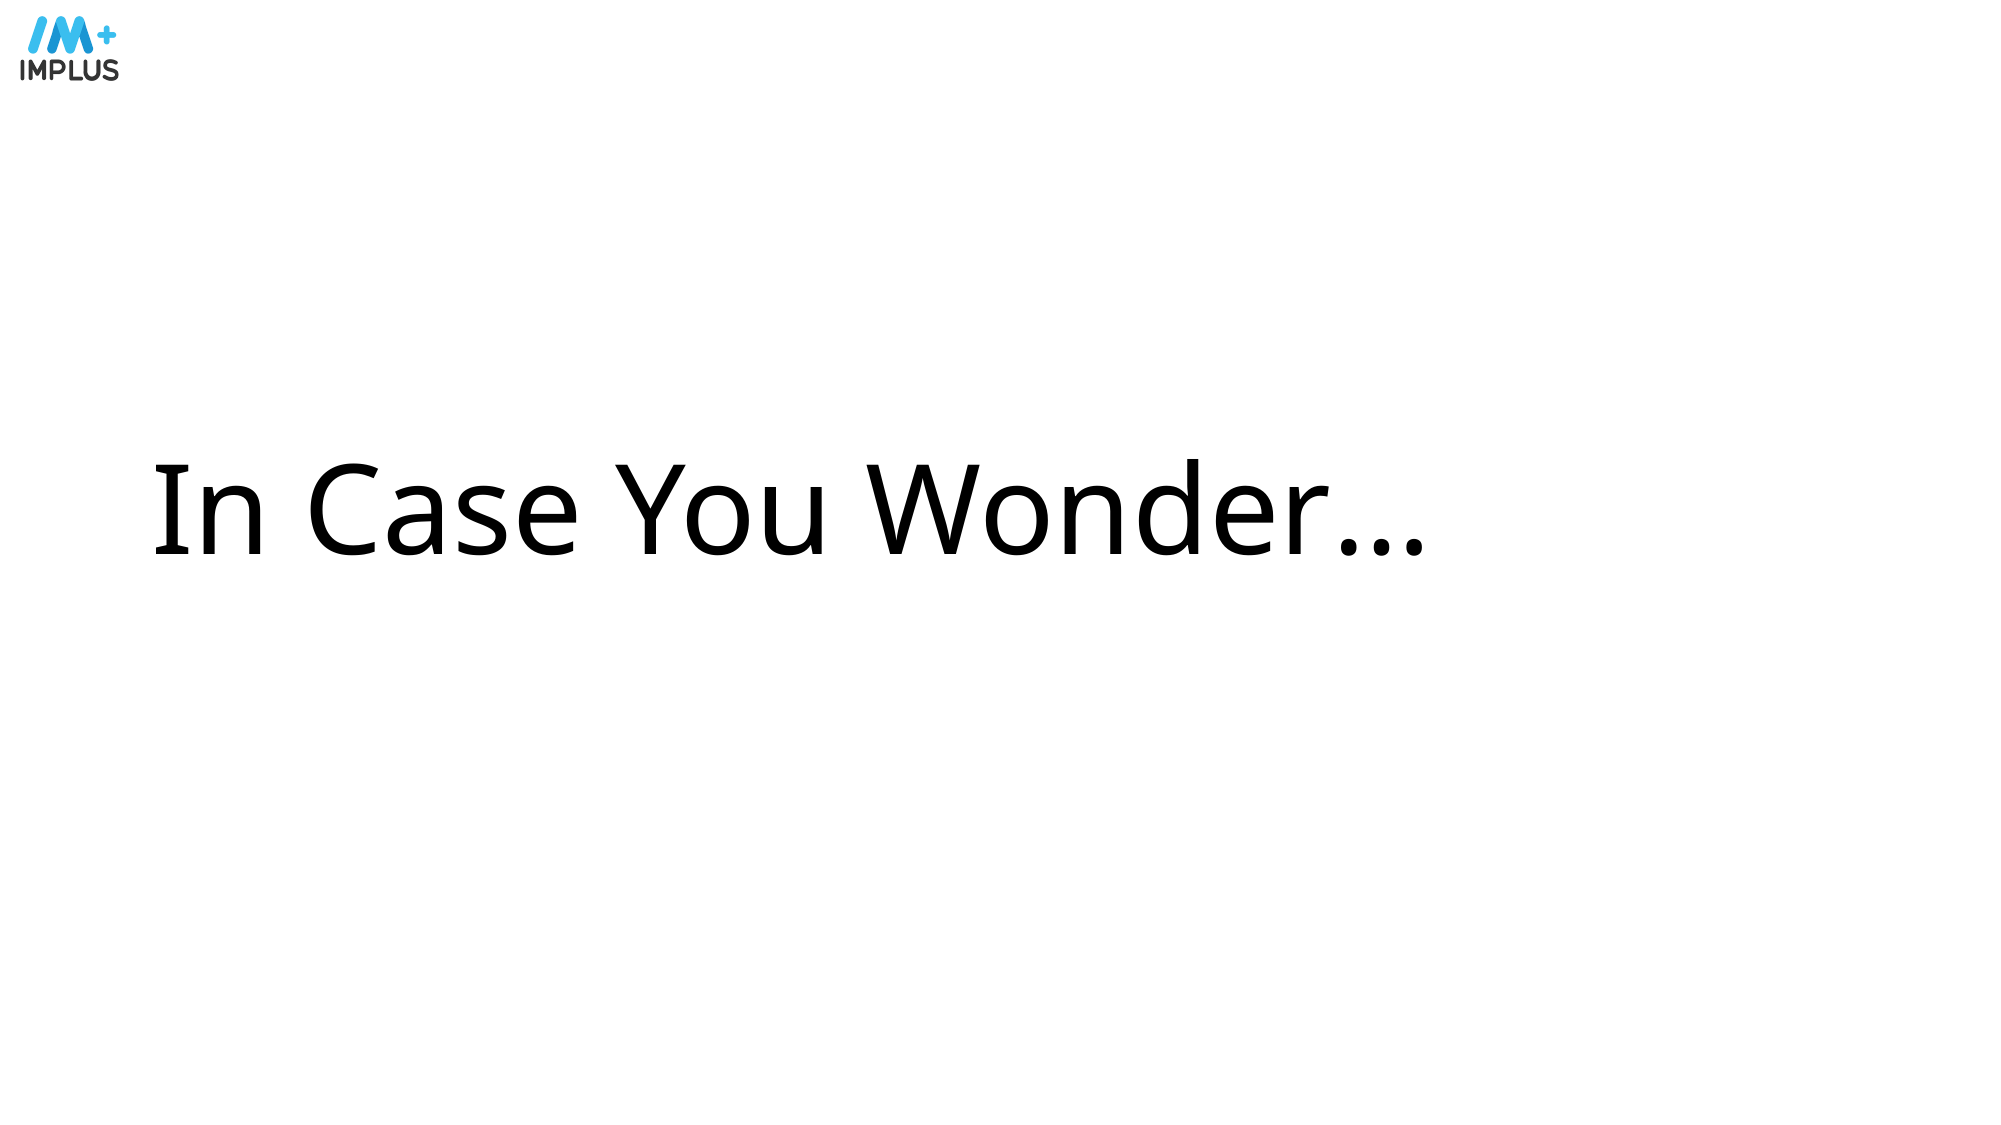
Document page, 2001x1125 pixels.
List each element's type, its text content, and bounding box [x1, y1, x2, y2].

picture [20, 0, 119, 99]
title In Case You Wonder… [136, 280, 1862, 749]
